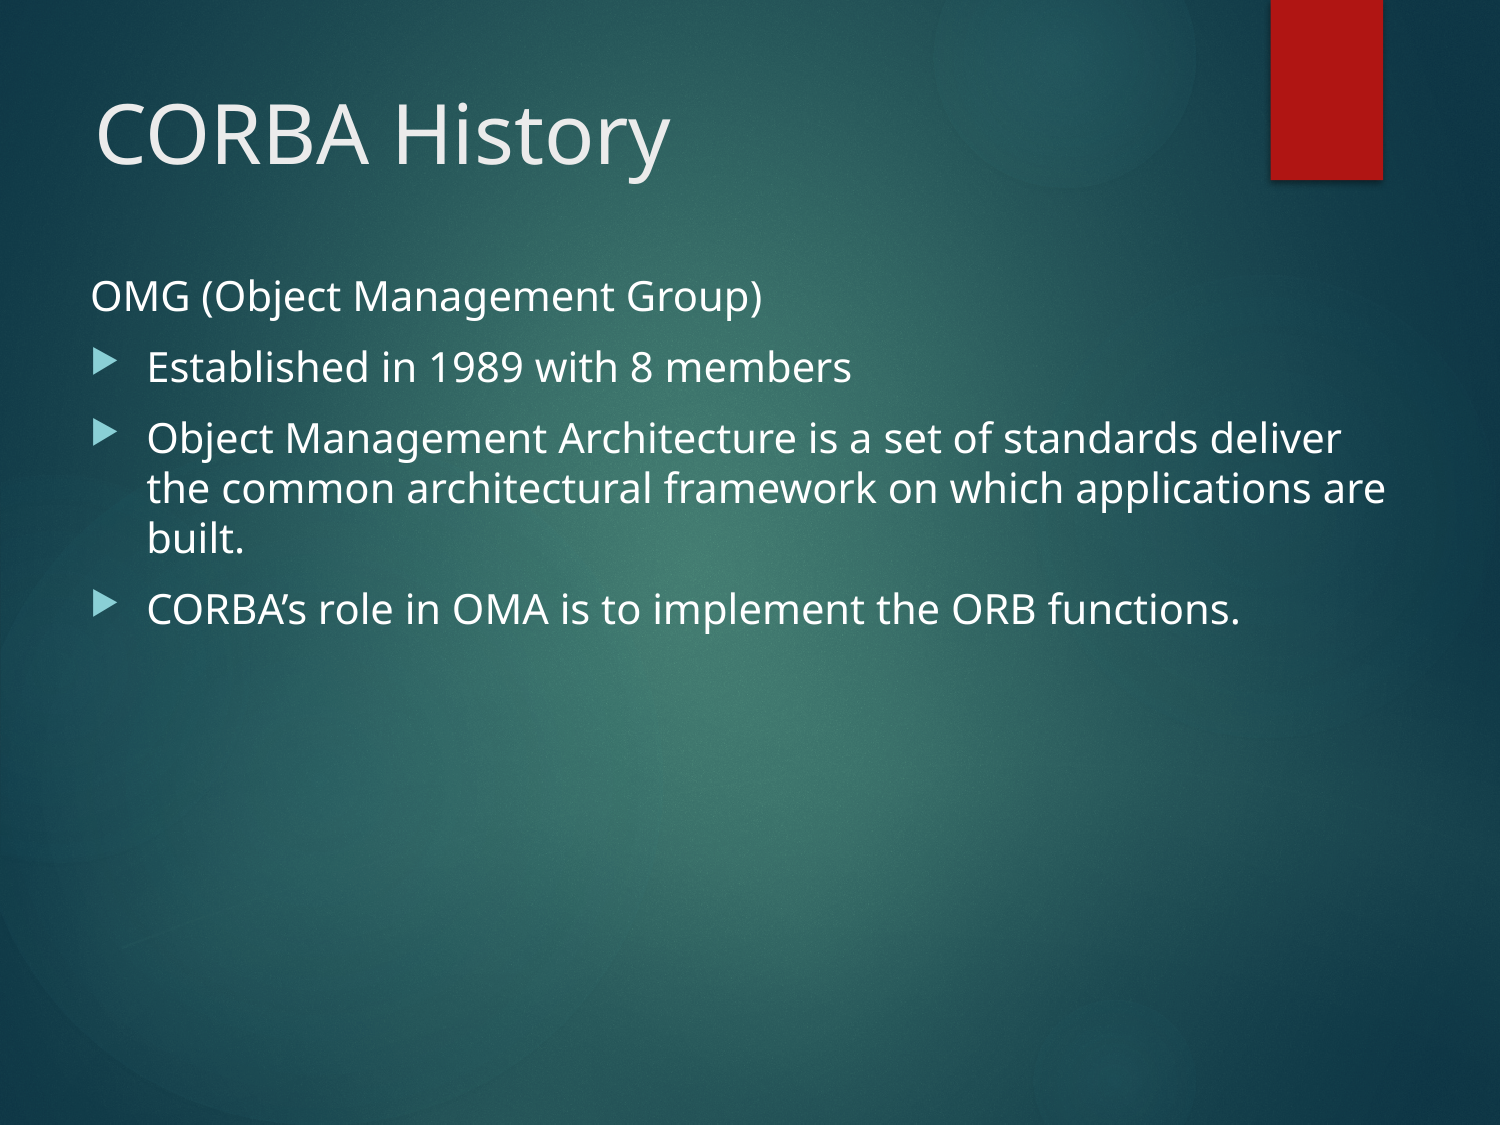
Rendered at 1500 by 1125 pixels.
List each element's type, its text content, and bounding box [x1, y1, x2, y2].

list OMG (Object Management Group) Established in 1989 with 8 members Object Management Architecture is a set of standards deliver the common architectural framework on which applications are built. CORBA’s role in OMA is to implement the ORB functions. [75, 262, 1425, 1075]
title CORBA History [79, 74, 1237, 262]
